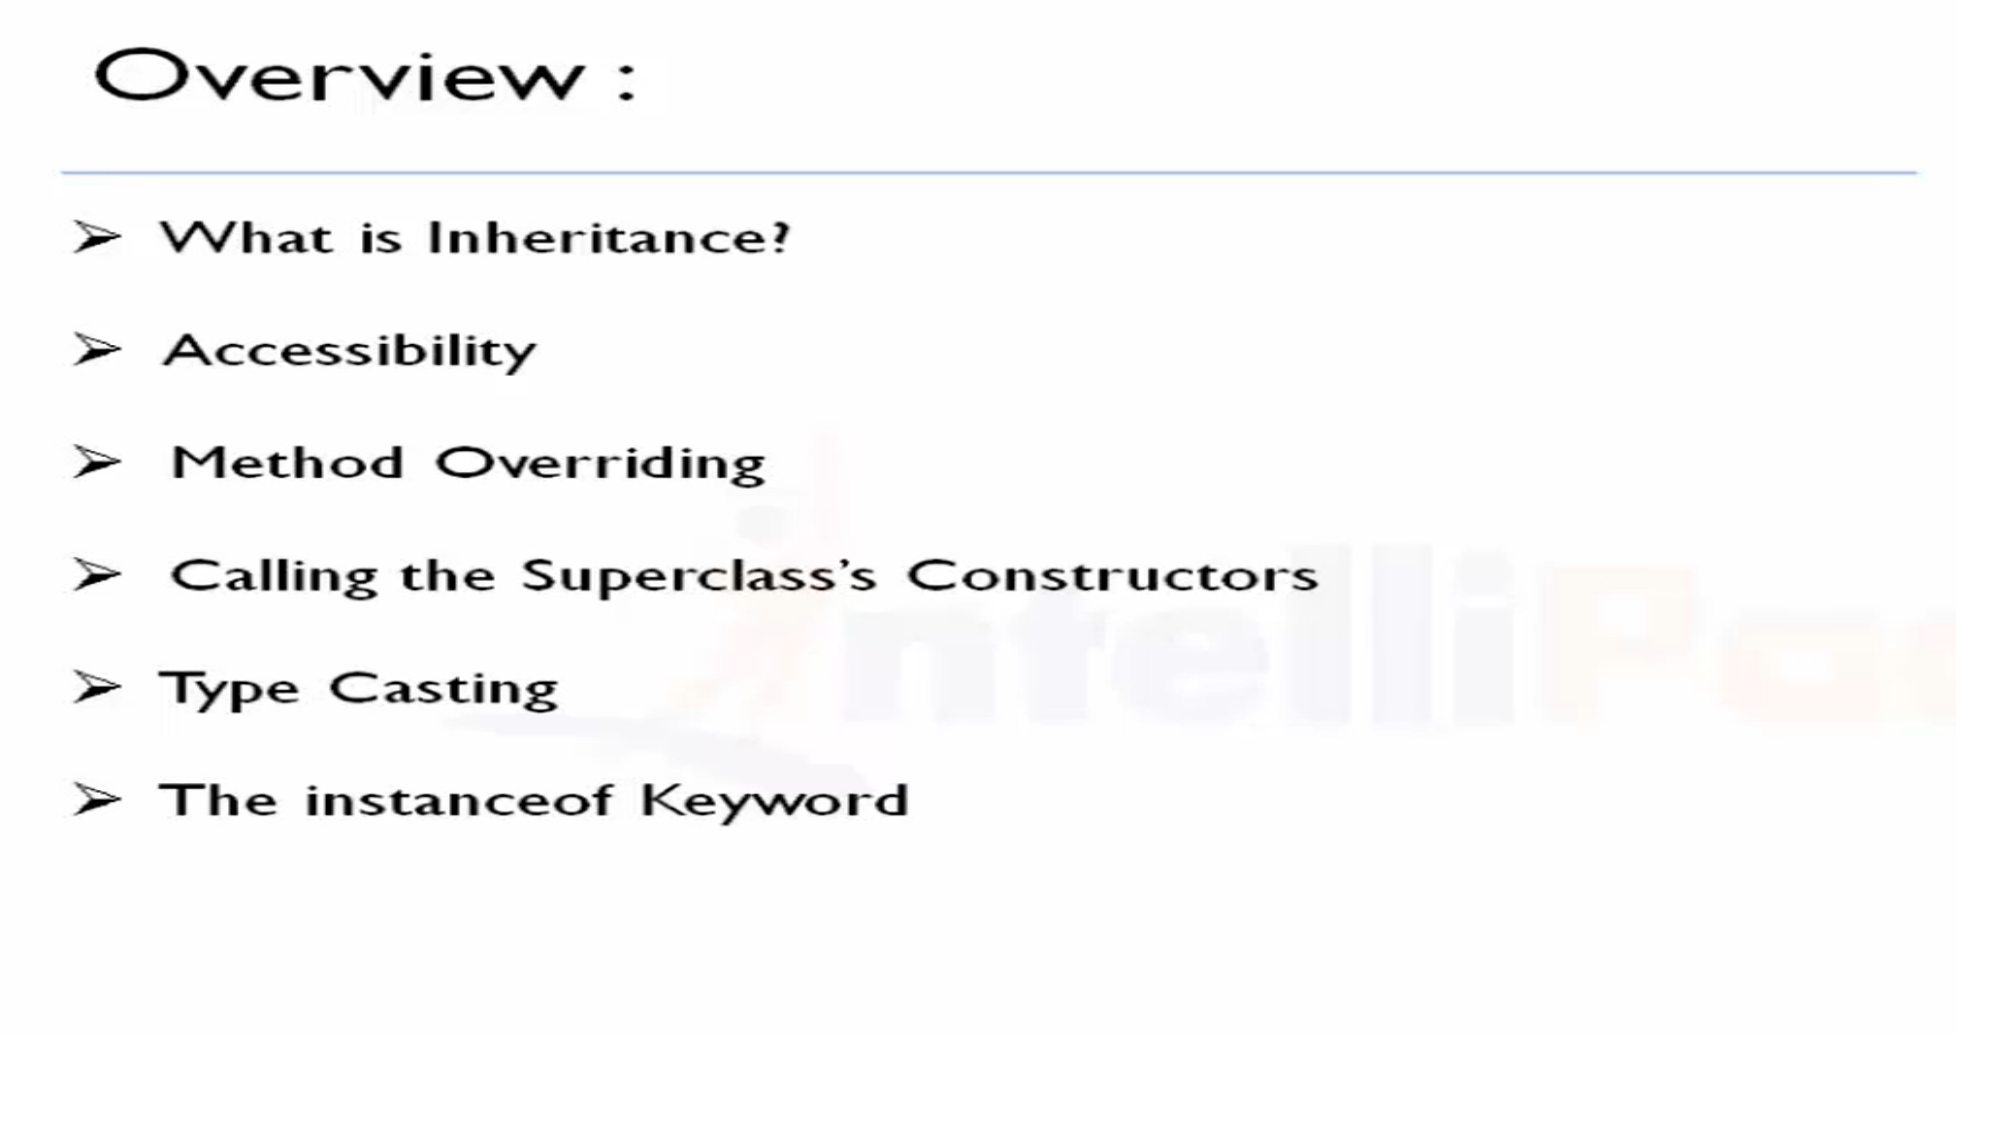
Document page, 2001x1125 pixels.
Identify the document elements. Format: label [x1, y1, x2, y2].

list [0, 0, 1956, 1034]
